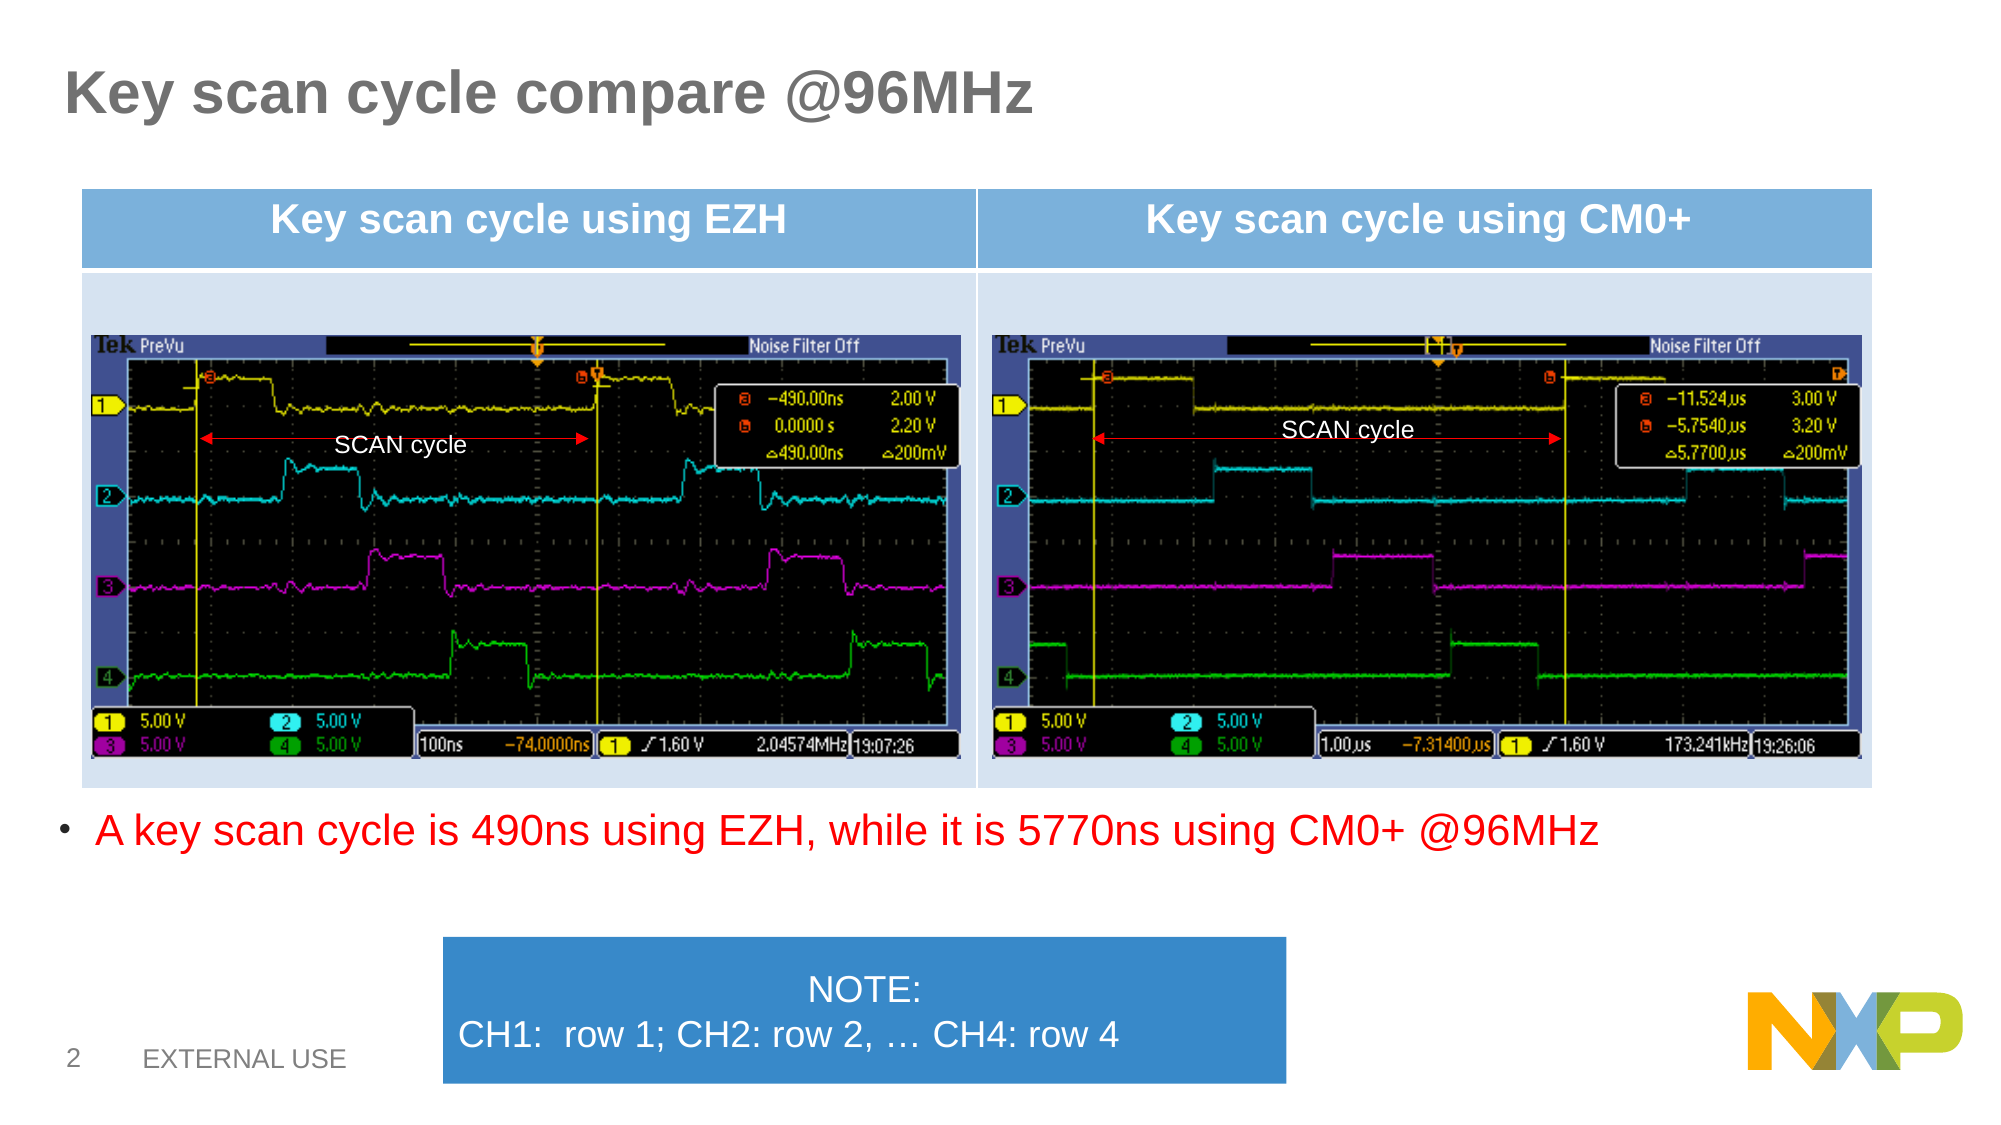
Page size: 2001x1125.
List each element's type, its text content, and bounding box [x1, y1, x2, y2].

table_cell [978, 273, 1872, 788]
picture [992, 334, 1862, 759]
picture [91, 334, 961, 759]
table_header Key scan cycle using CM0+ [978, 189, 1872, 268]
title Key scan cycle compare @96MHz [48, 45, 1963, 154]
table_header Key scan cycle using EZH [82, 189, 976, 268]
table_cell [82, 273, 976, 788]
text_box NOTE: CH1: row 1; CH2: row 2, … CH4: row 4 [441, 935, 1288, 1086]
list A key scan cycle is 490ns using EZH, while it is 5770ns using CM0+ @96MHz [43, 794, 1814, 903]
